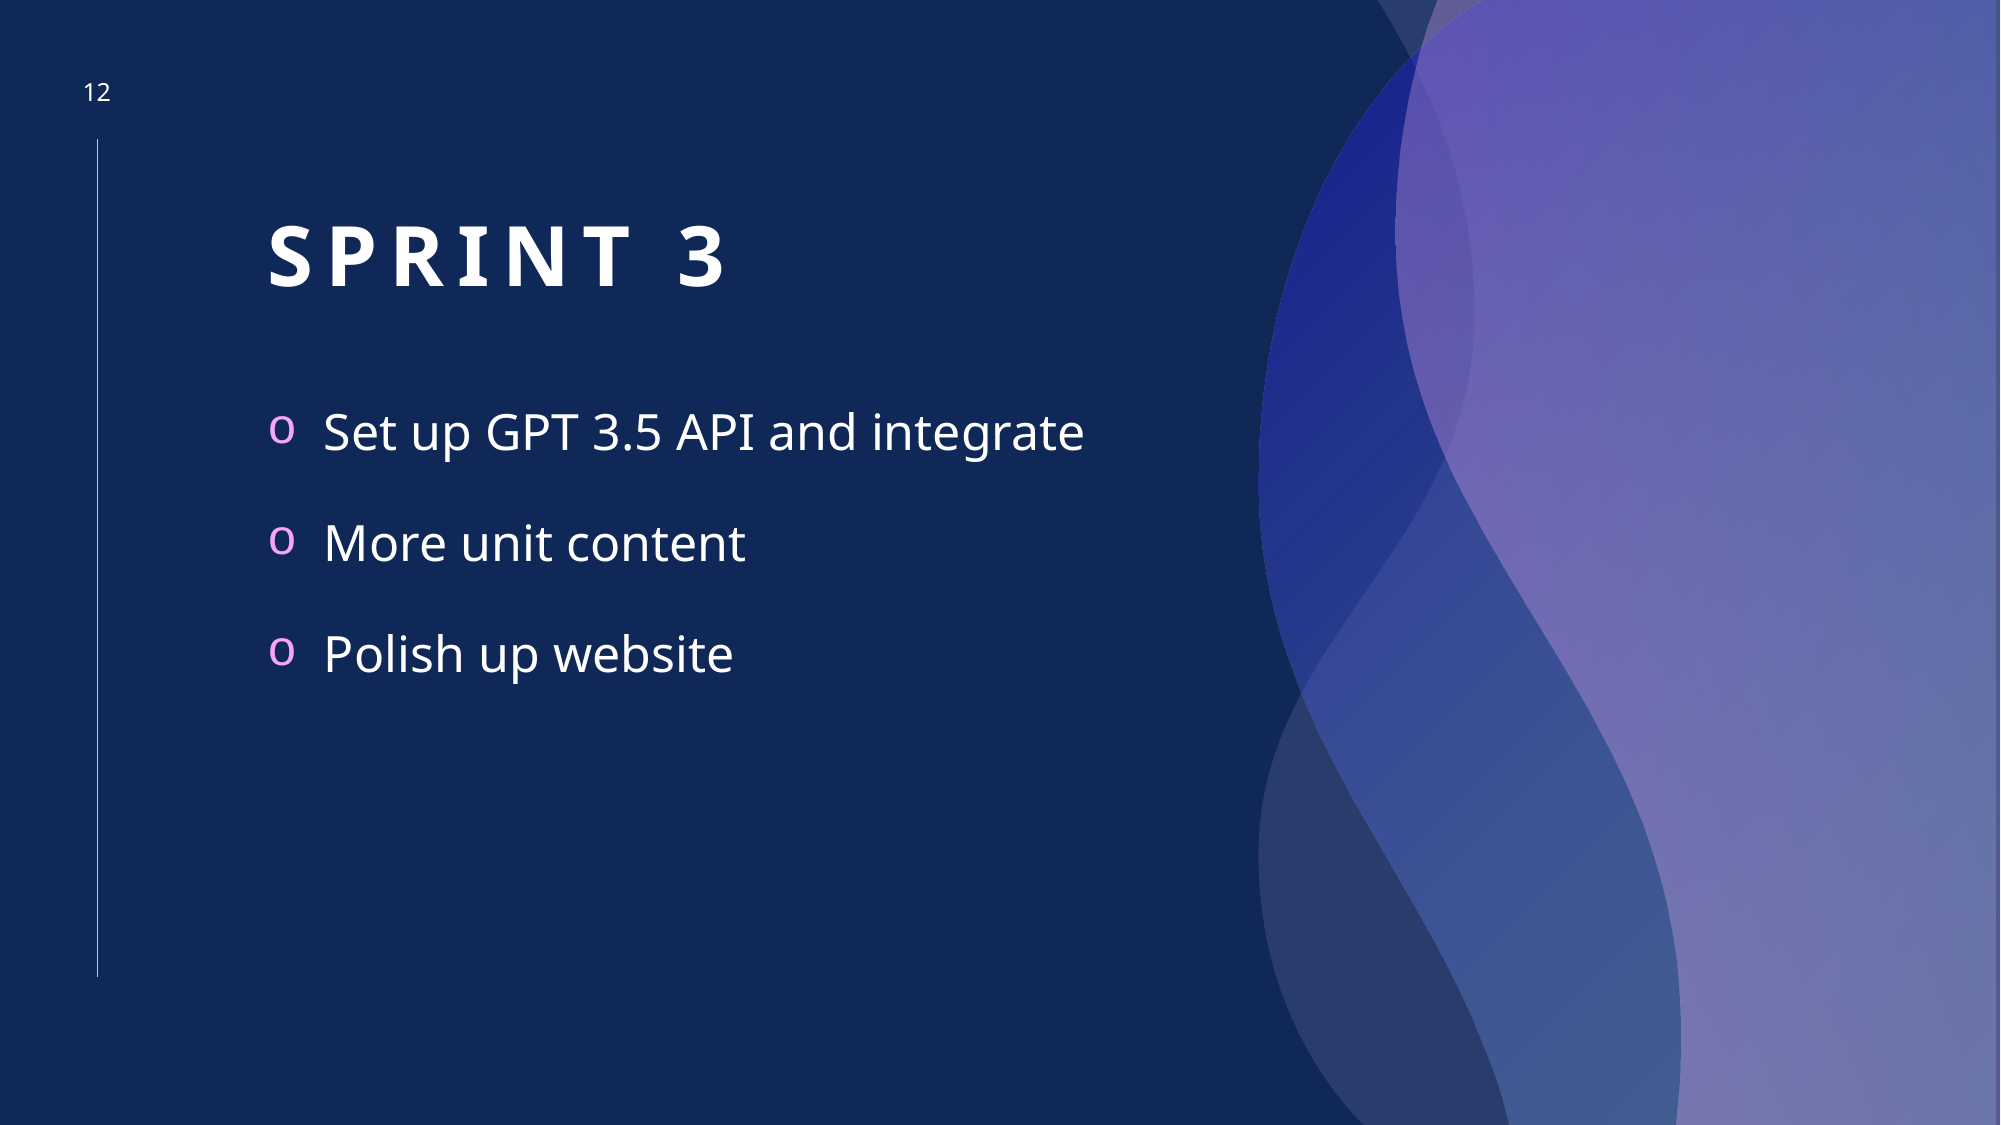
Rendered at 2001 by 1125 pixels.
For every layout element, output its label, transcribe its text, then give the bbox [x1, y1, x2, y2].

title Sprint 3 [251, 136, 1709, 312]
slide_number 12 [53, 67, 140, 119]
list Set up GPT 3.5 API and integrate More unit content Polish up website [251, 363, 1306, 902]
